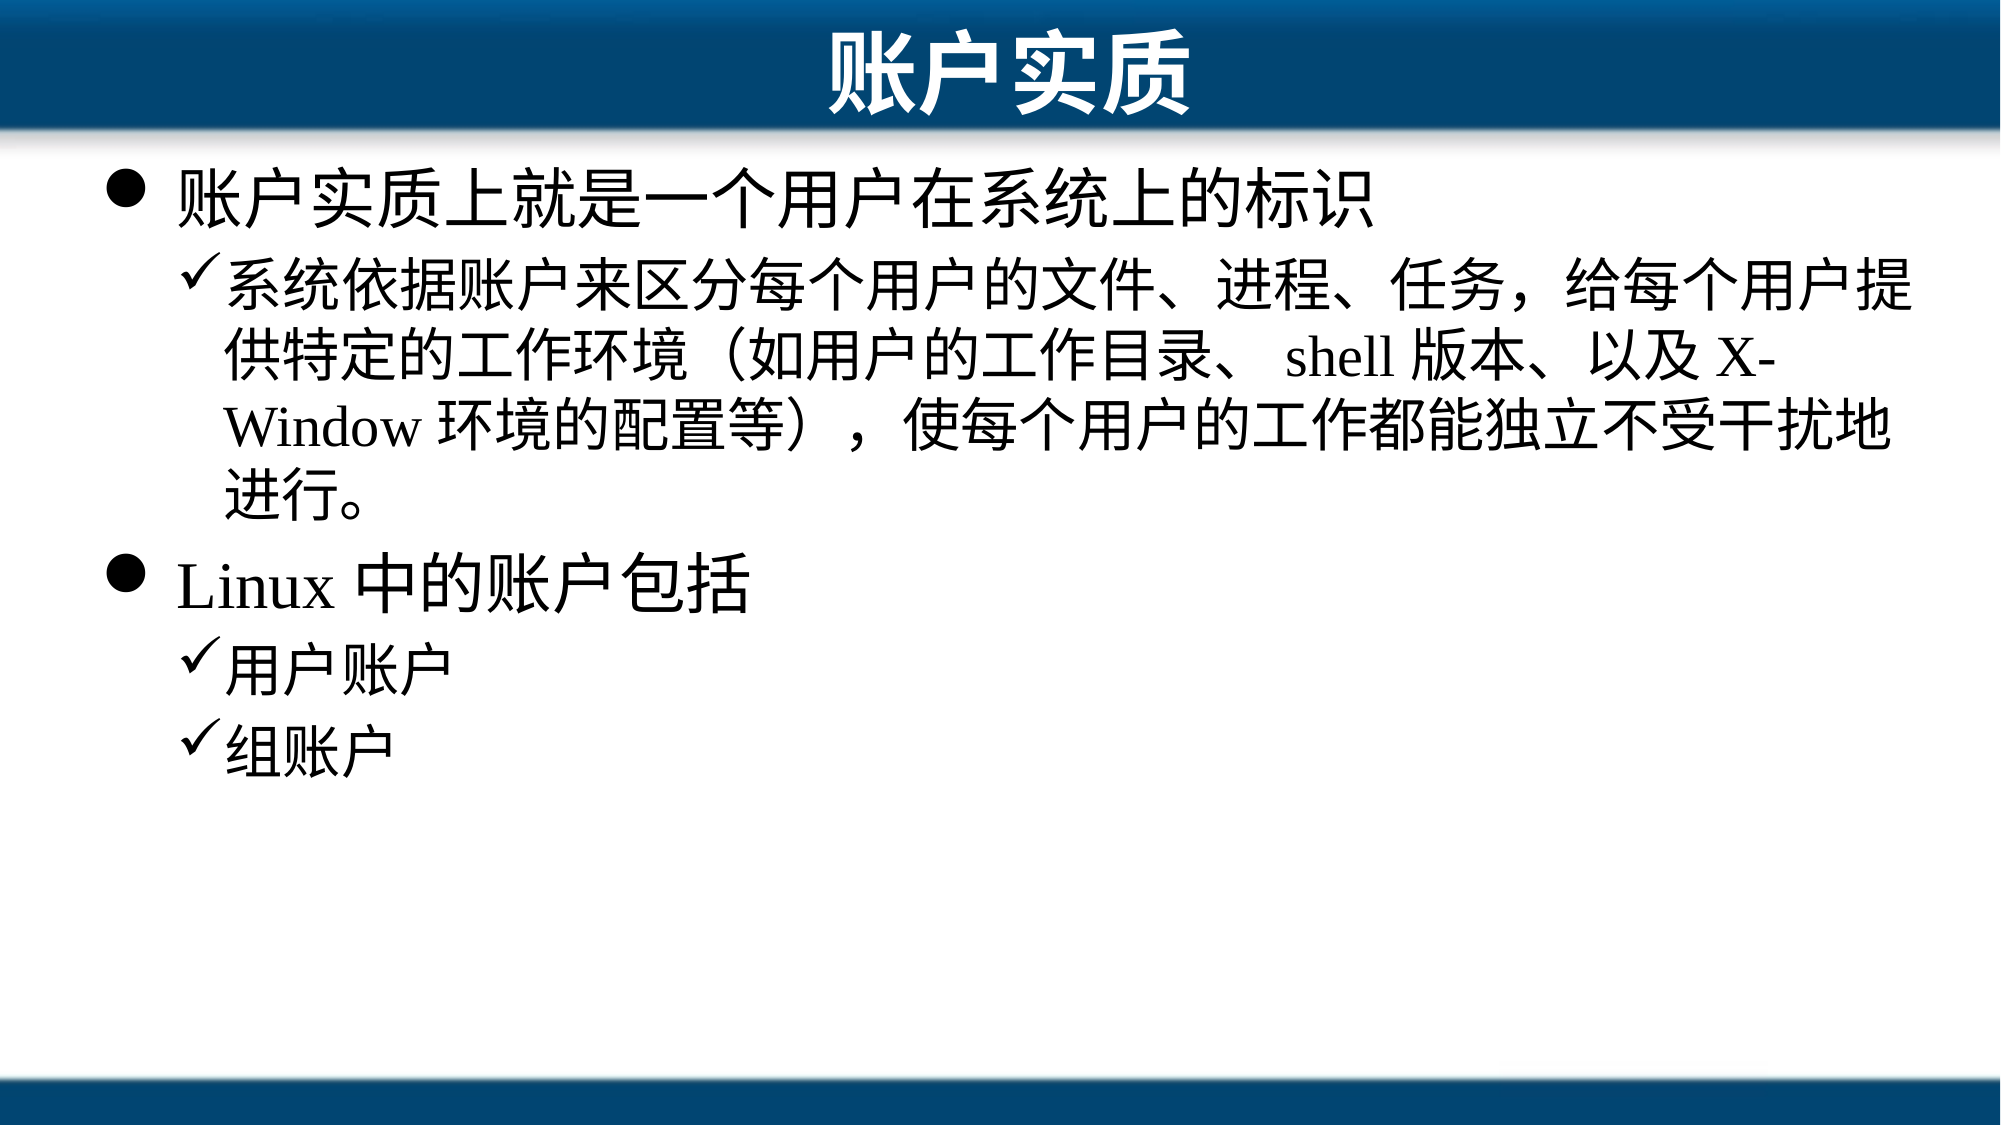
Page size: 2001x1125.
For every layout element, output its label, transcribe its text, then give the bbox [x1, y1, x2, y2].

picture [0, 0, 2001, 1125]
title 账户实质 [86, 19, 1934, 124]
list 账户实质上就是一个用户在系统上的标识 系统依据账户来区分每个用户的文件、进程、任务，给每个用户提供特定的工作环境（如用户的工作目录、shell版本、以及X-Window环境的配置等），使每个用户的工作都能独立不受干扰地进行。 Linux中的账户包括 用户账户 组账户 [86, 149, 1934, 958]
